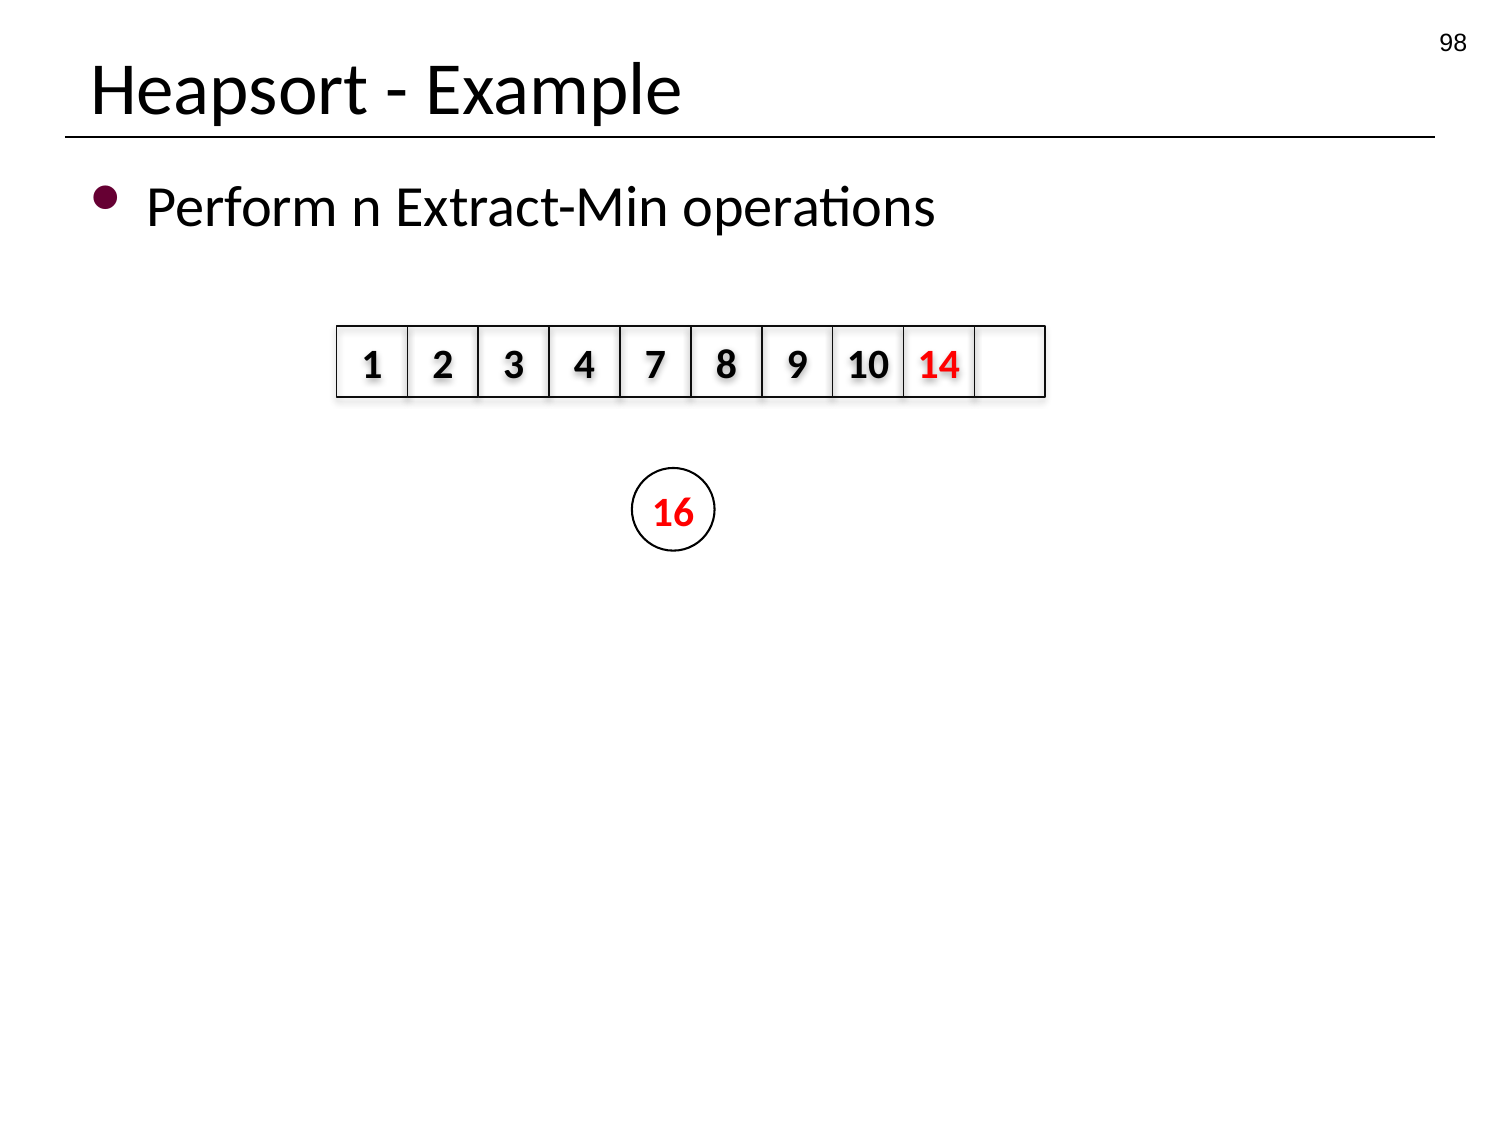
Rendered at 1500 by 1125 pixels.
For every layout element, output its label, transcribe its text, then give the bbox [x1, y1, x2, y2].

slide_number 98 [1131, 18, 1483, 62]
text_box 9 [761, 325, 832, 398]
text_box 16 [631, 467, 715, 551]
text_box 7 [619, 325, 690, 398]
text_box 10 [832, 325, 903, 398]
text_box 3 [478, 325, 548, 398]
text_box 2 [407, 325, 477, 398]
title Heapsort - Example [75, 20, 1483, 138]
text_box 1 [336, 325, 407, 398]
text_box 14 [903, 325, 974, 398]
text_box 8 [690, 325, 761, 398]
list Perform n Extract-Min operations [75, 160, 1425, 1094]
text_box [974, 325, 1046, 398]
text_box 4 [548, 325, 619, 398]
